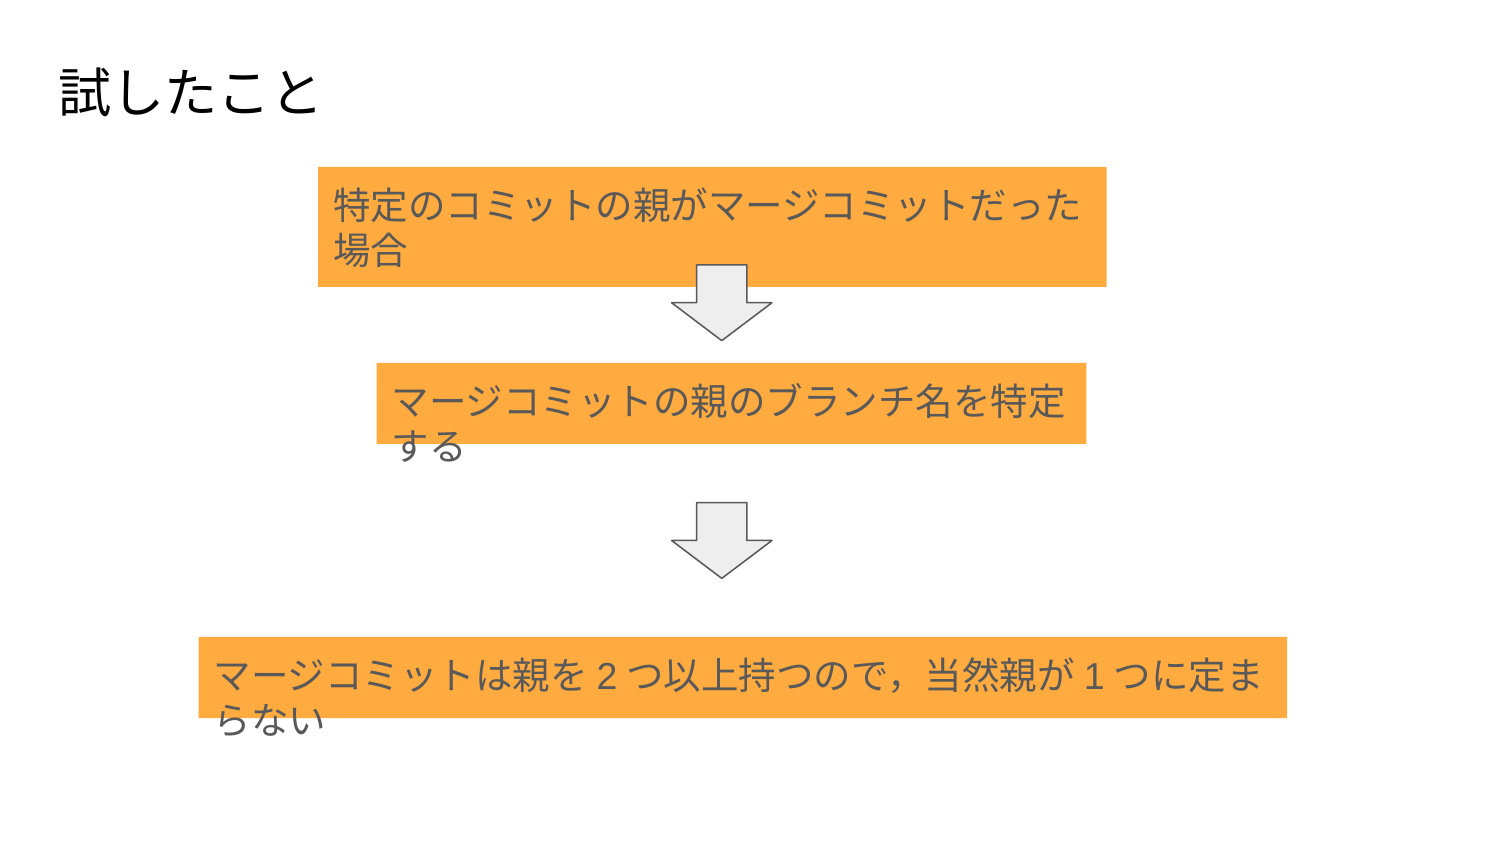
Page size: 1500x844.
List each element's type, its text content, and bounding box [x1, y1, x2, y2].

text_box マージコミットの親のブランチ名を特定する [376, 362, 1087, 444]
text_box [671, 264, 772, 341]
title 試したこと [43, 44, 1442, 139]
text_box マージコミットは親を2つ以上持つので，当然親が1つに定まらない [198, 636, 1288, 719]
text_box [671, 502, 772, 579]
text_box 特定のコミットの親がマージコミットだった場合 [318, 166, 1107, 287]
